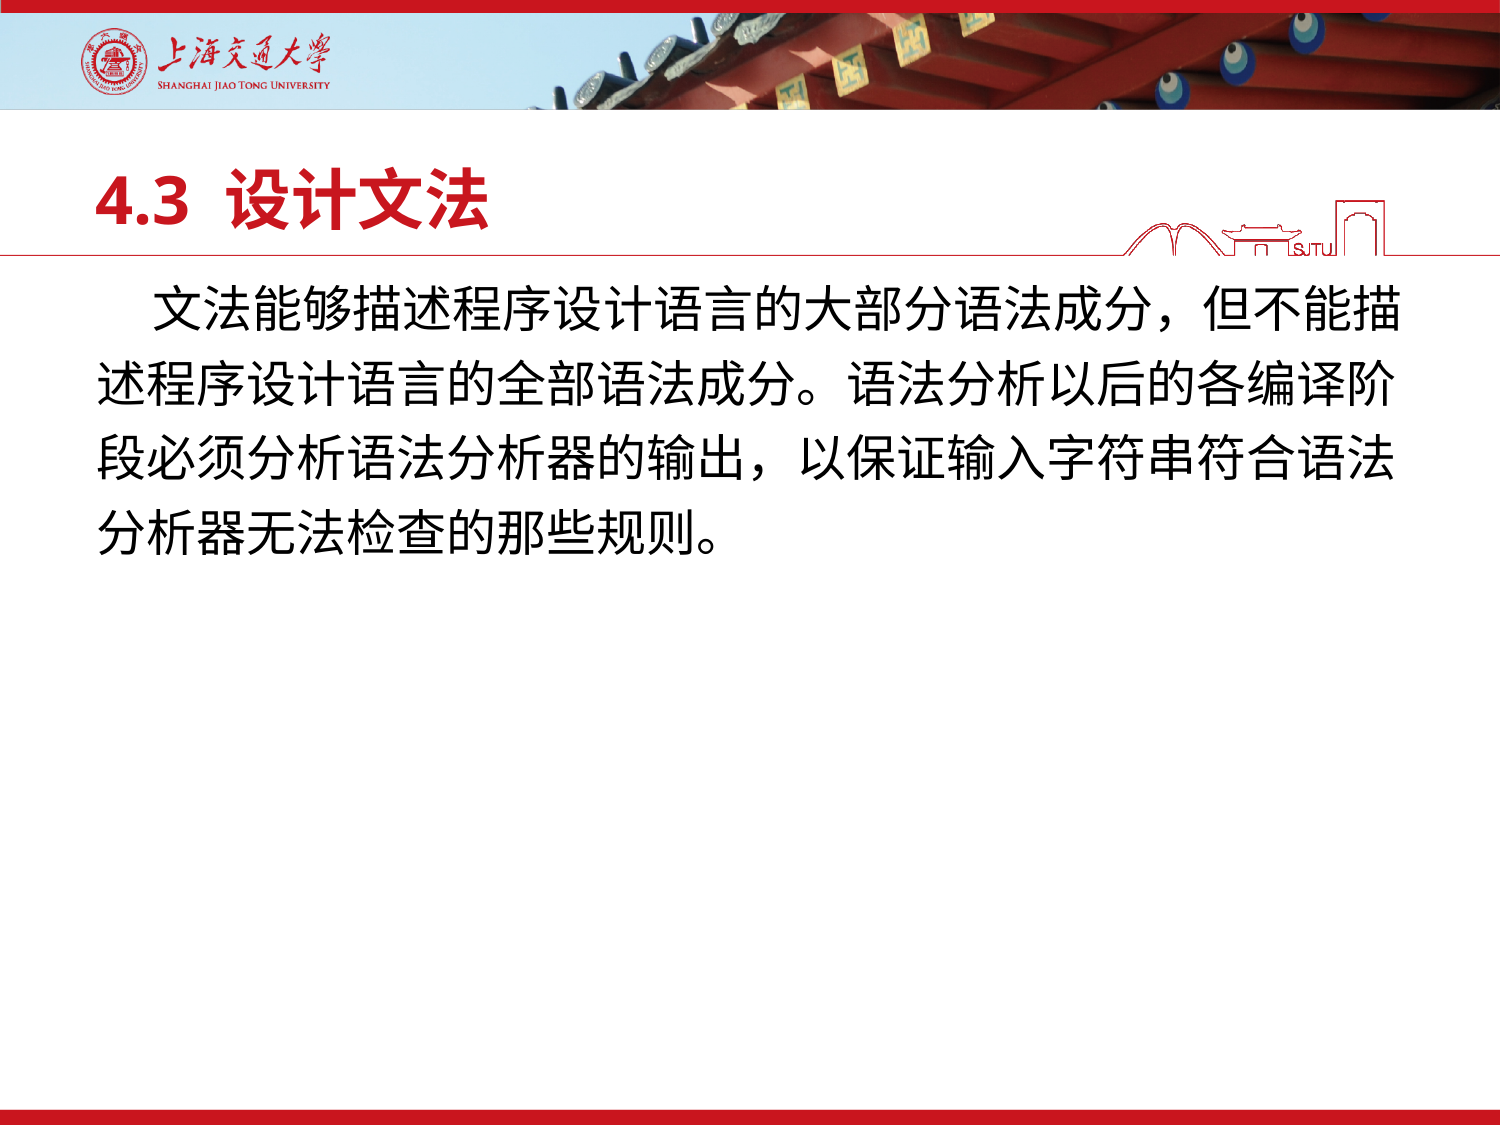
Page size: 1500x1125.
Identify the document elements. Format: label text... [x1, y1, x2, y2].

title 4.3 设计文法 [81, 159, 1455, 254]
picture [0, 200, 1500, 256]
list 文法能够描述程序设计语言的大部分语法成分，但不能描 述程序设计语言的全部语法成分。语法分析以后的各编译阶 段必须分析语法分析器的输出，以保证输入字符串符合语法 分析器无法检查的那些规则。 [81, 276, 1455, 1084]
picture [0, 0, 1500, 110]
